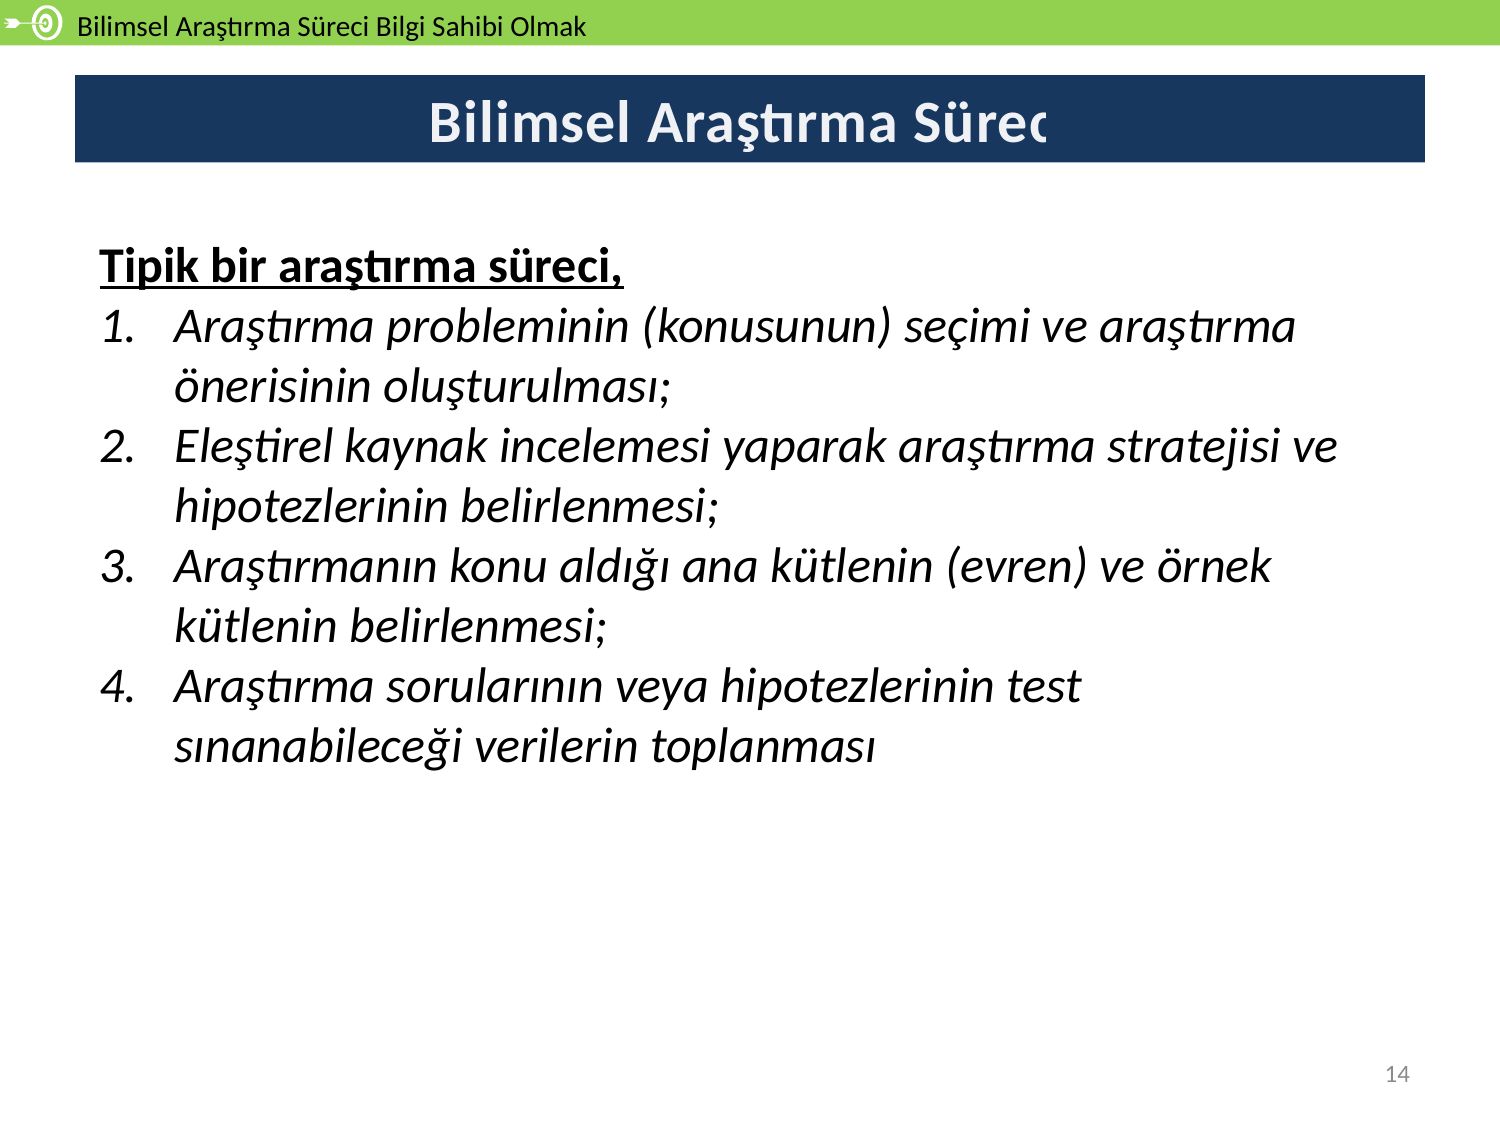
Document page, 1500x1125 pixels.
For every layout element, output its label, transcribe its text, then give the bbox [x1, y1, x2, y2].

title Bilimsel Araştırma Süreci [75, 75, 1425, 163]
slide_number 14 [1074, 1042, 1425, 1103]
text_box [0, 0, 1500, 46]
text_box Tipik bir araştırma süreci, Araştırma probleminin (konusunun) seçimi ve araştırma önerisinin oluşturulması; Eleştirel kaynak incelemesi yaparak araştırma stratejisi ve hipotezlerinin belirlenmesi; Araştırmanın konu aldığı ana kütlenin (evren) ve örnek kütlenin belirlenmesi; Araştırma sorularının veya hipotezlerinin test sınanabileceği verilerin toplanması [84, 224, 1360, 780]
